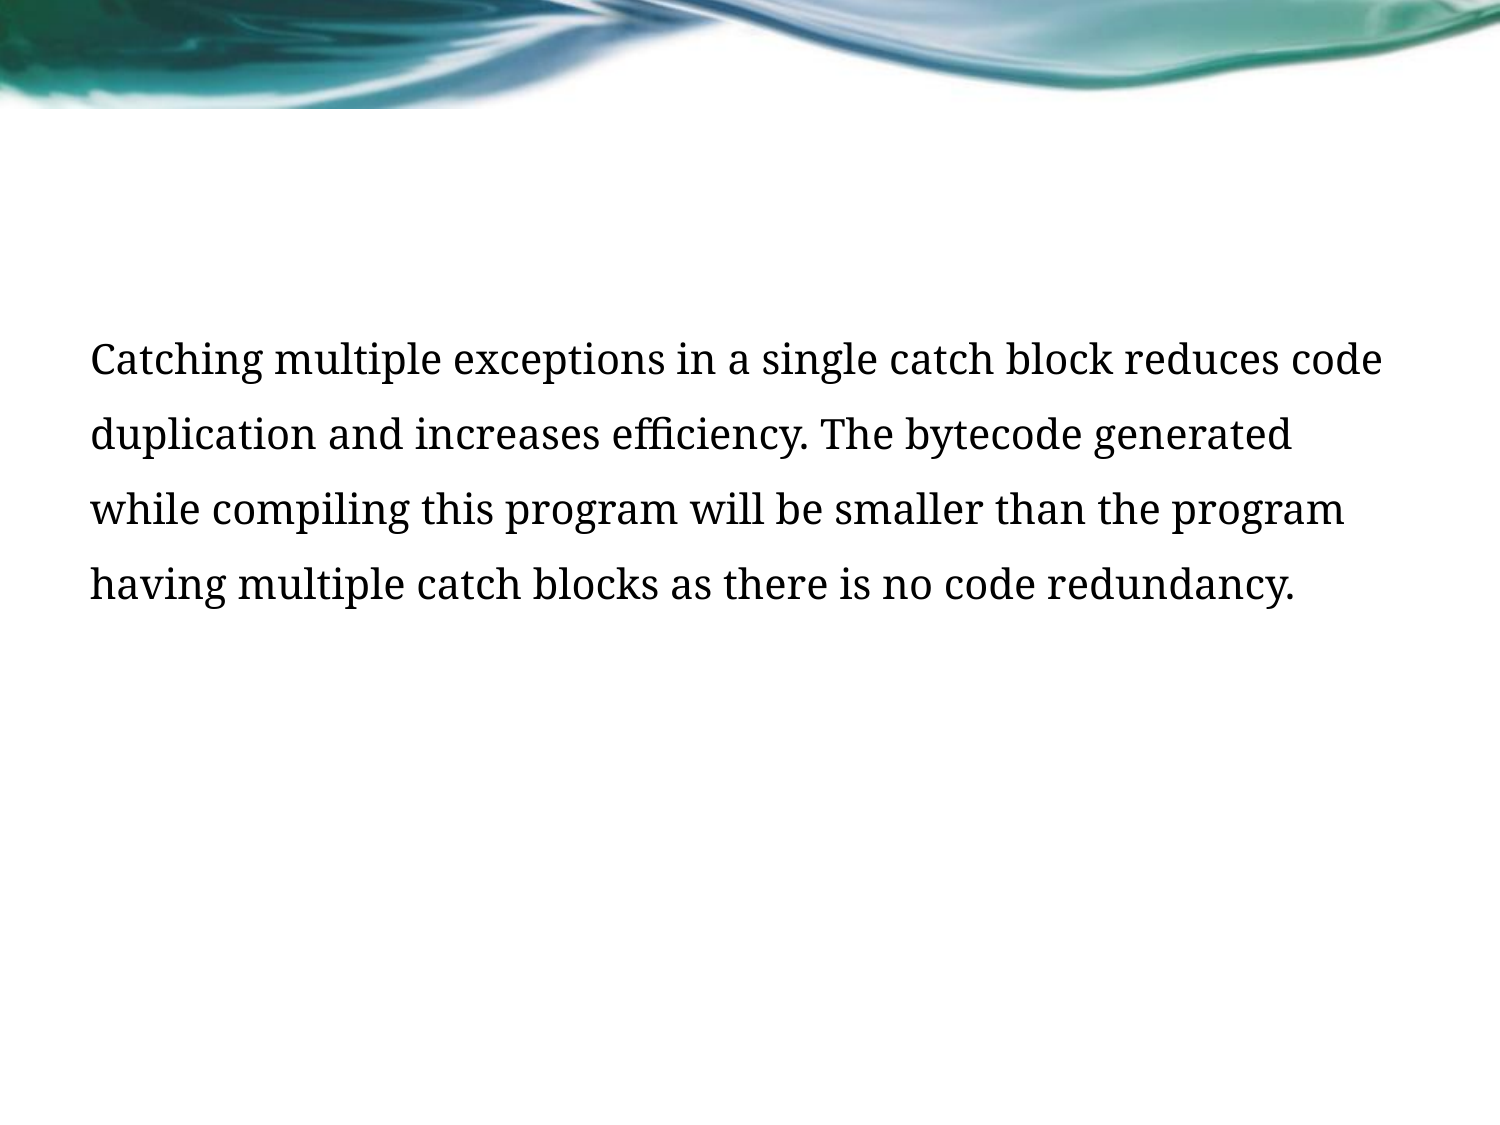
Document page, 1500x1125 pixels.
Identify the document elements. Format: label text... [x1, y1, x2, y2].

picture [0, 0, 1500, 109]
list Catching multiple exceptions in a single catch block reduces code duplication and increases efficiency. The bytecode generated while compiling this program will be smaller than the program having multiple catch blocks as there is no code redundancy. [75, 299, 1425, 1005]
